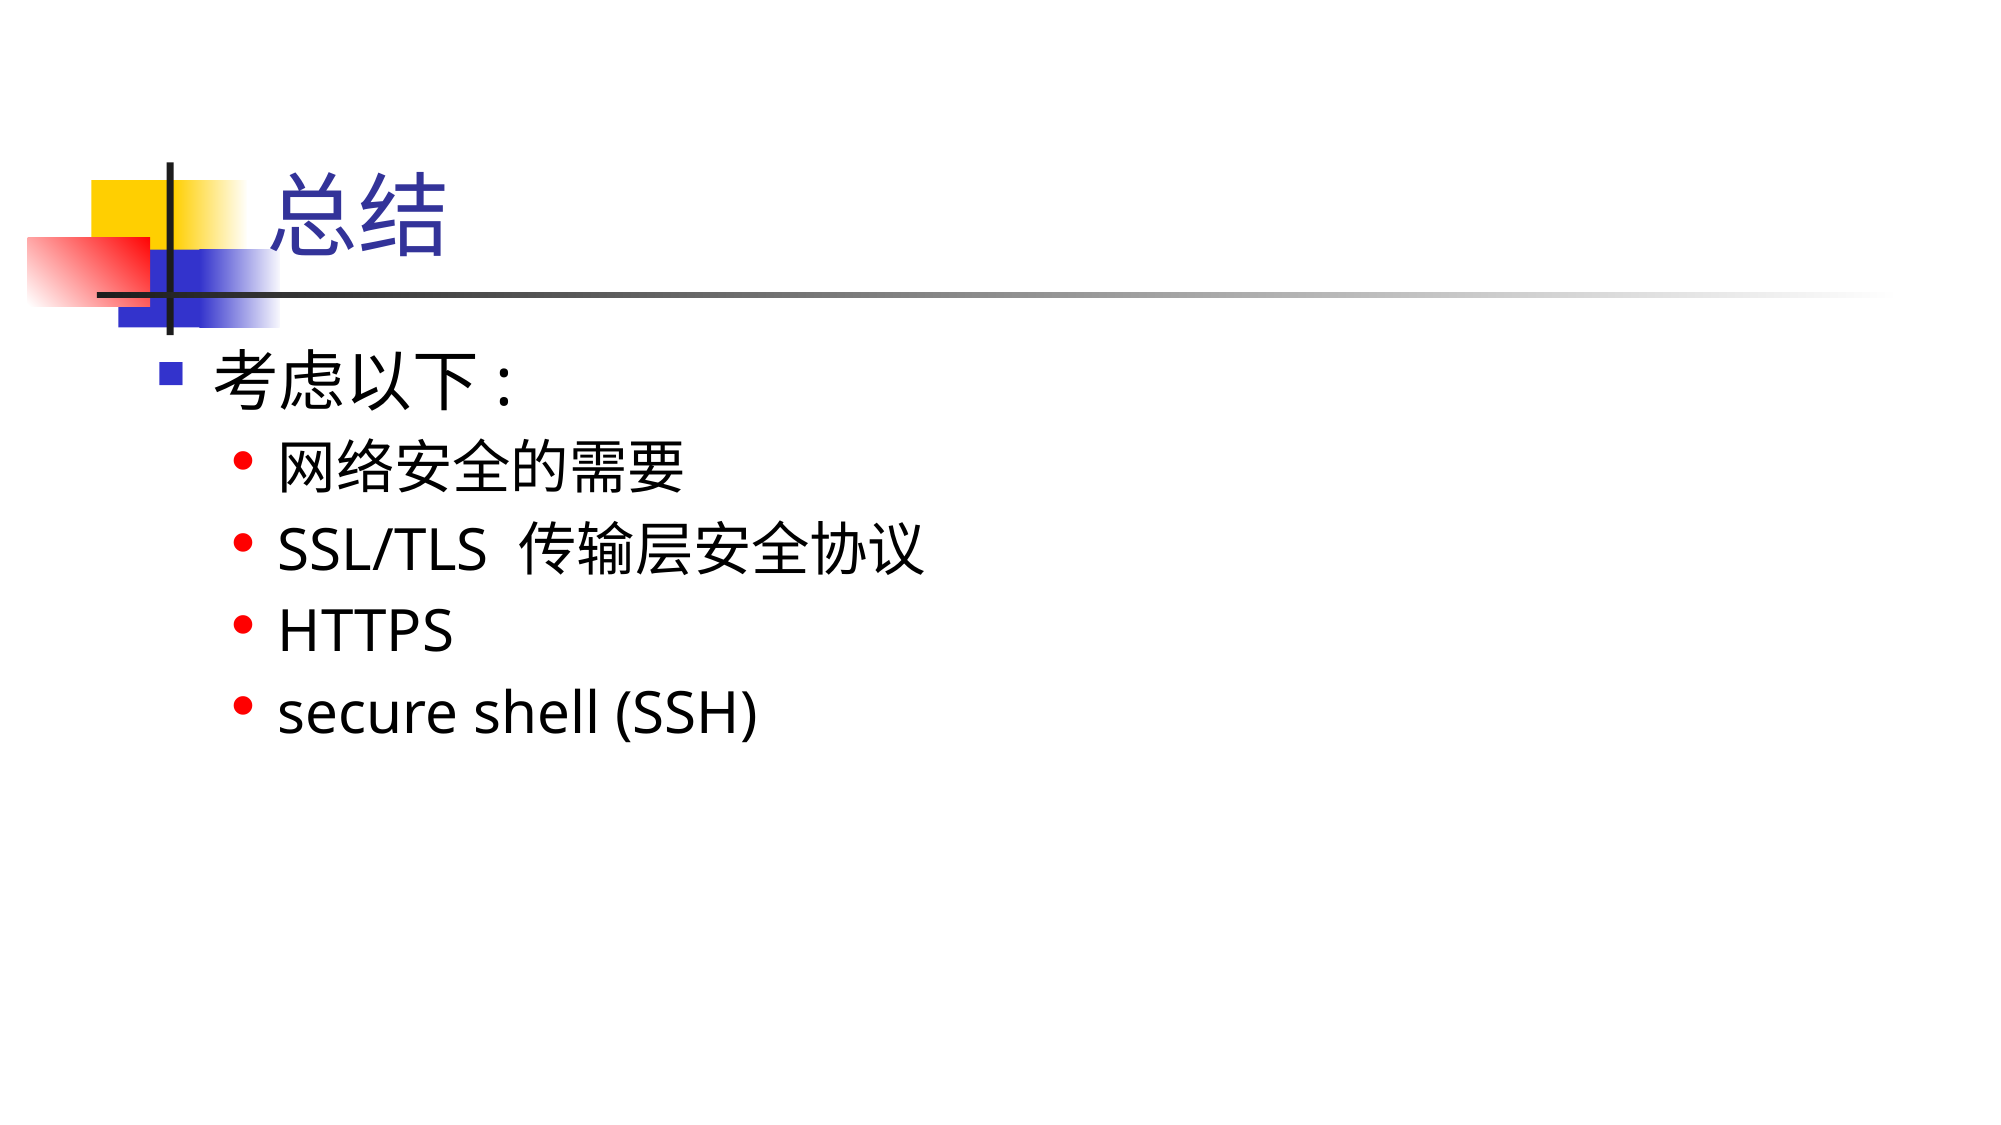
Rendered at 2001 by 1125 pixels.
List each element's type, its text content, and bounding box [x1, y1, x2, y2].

title 总结 [251, 35, 1957, 275]
list 考虑以下: 网络安全的需要 SSL/TLS 传输层安全协议 HTTPS secure shell (SSH) [141, 331, 1842, 1006]
